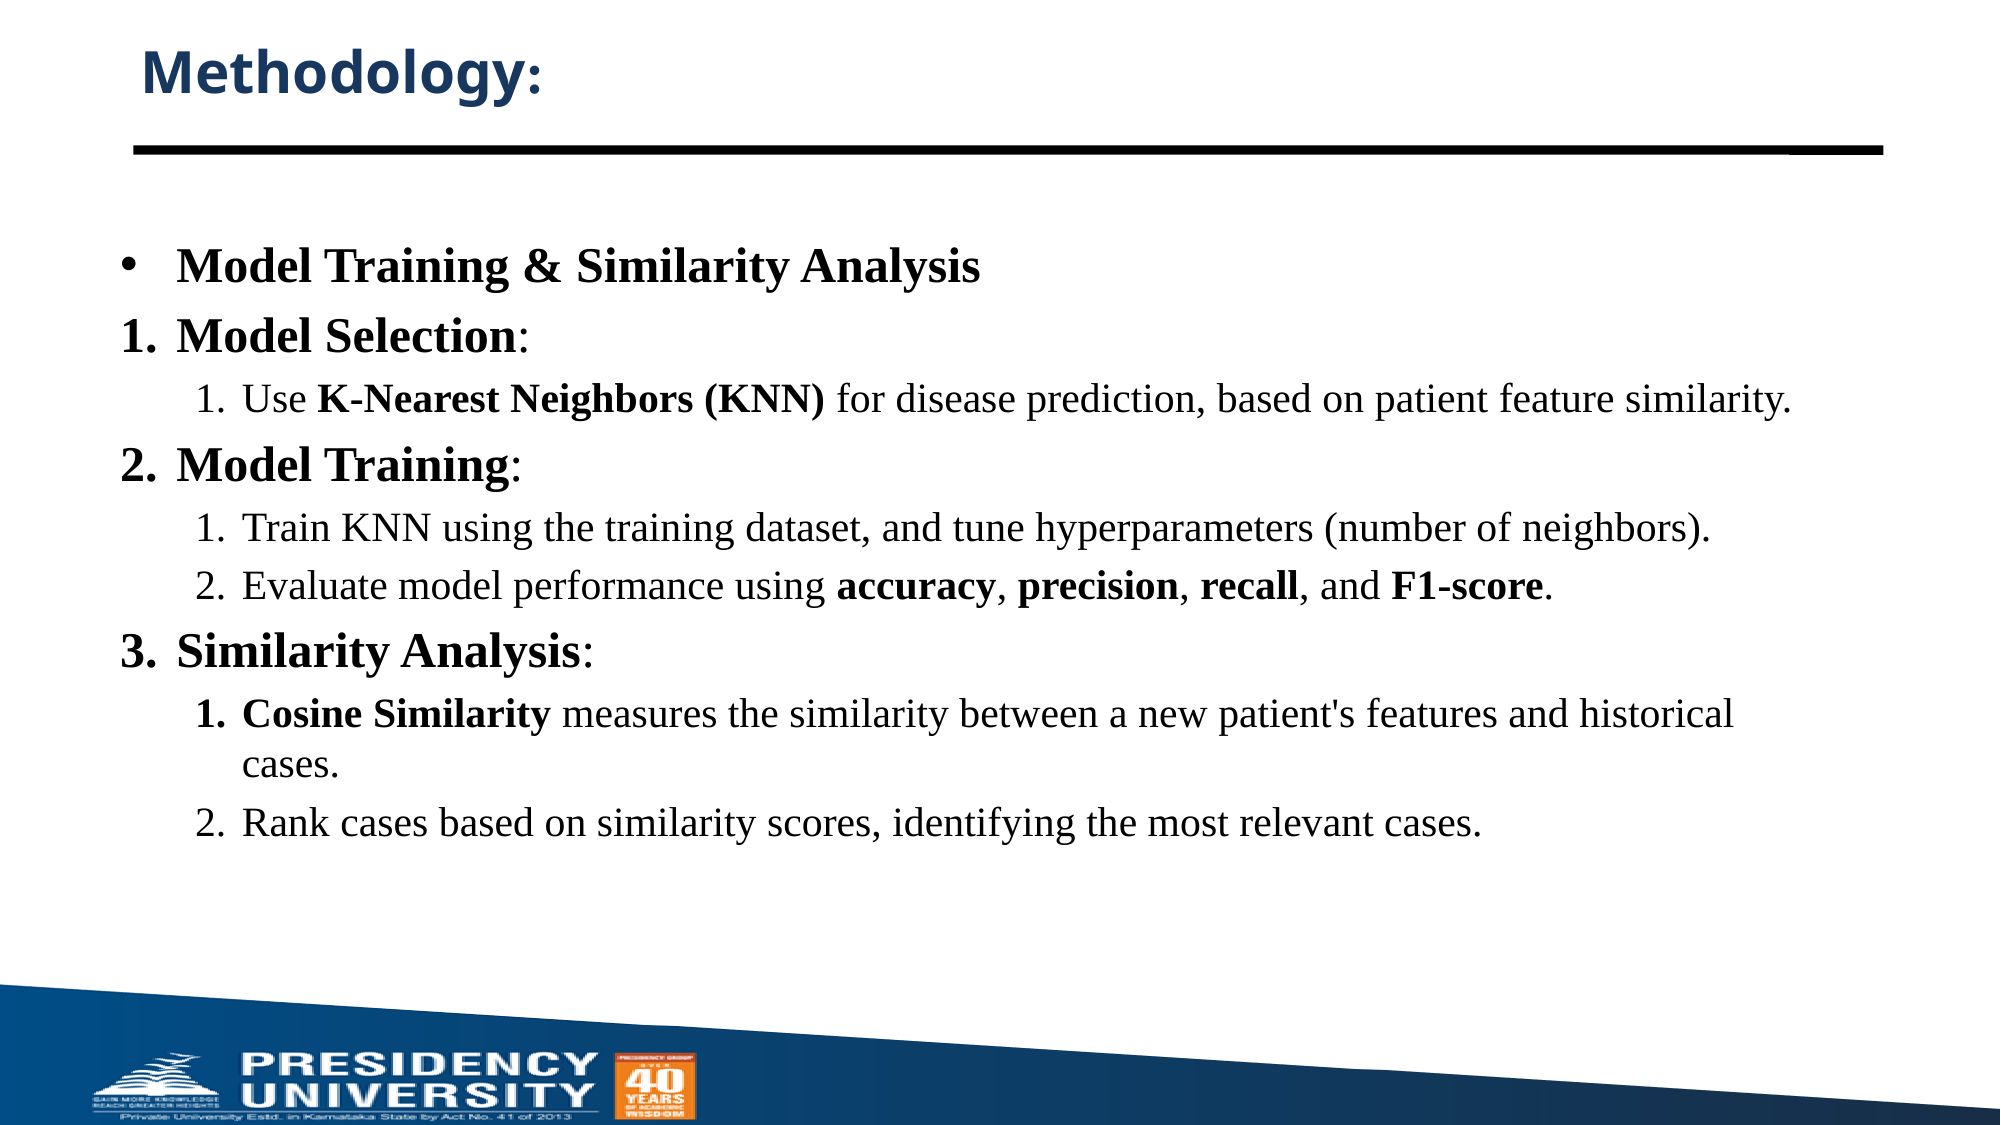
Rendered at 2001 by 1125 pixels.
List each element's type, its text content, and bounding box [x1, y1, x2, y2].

list Model Training & Similarity Analysis Model Selection: Use K-Nearest Neighbors (KNN) for disease prediction, based on patient feature similarity. Model Training: Train KNN using the training dataset, and tune hyperparameters (number of neighbors). Evaluate model performance using accuracy, precision, recall, and F1-score. Similarity Analysis: Cosine Similarity measures the similarity between a new patient's features and historical cases. Rank cases based on similarity scores, identifying the most relevant cases. [104, 225, 1855, 1038]
title Methodology: [125, 64, 1875, 145]
picture [0, 982, 2000, 1125]
